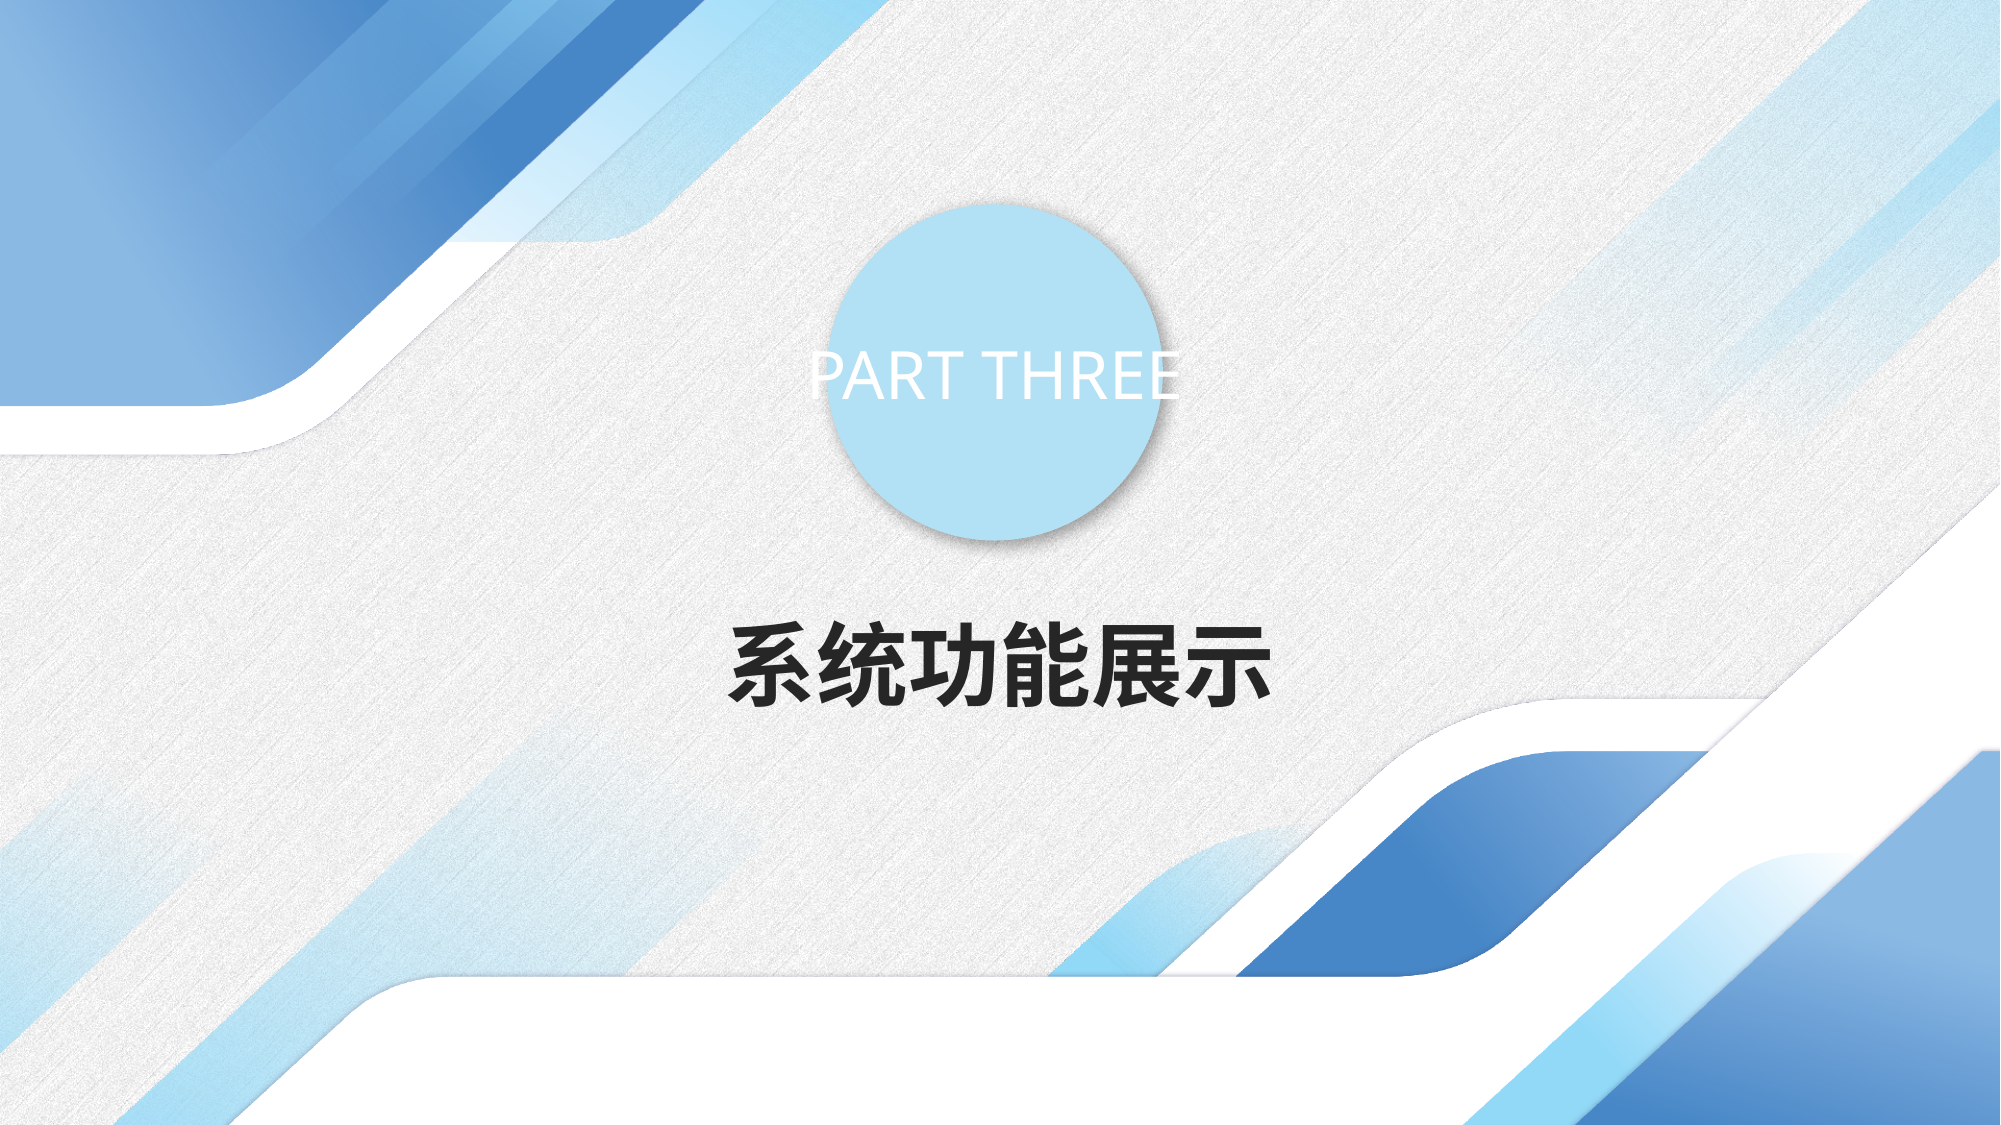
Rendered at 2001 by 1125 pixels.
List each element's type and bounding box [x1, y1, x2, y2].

text_box [729, 204, 1261, 541]
picture [0, 0, 2000, 1125]
